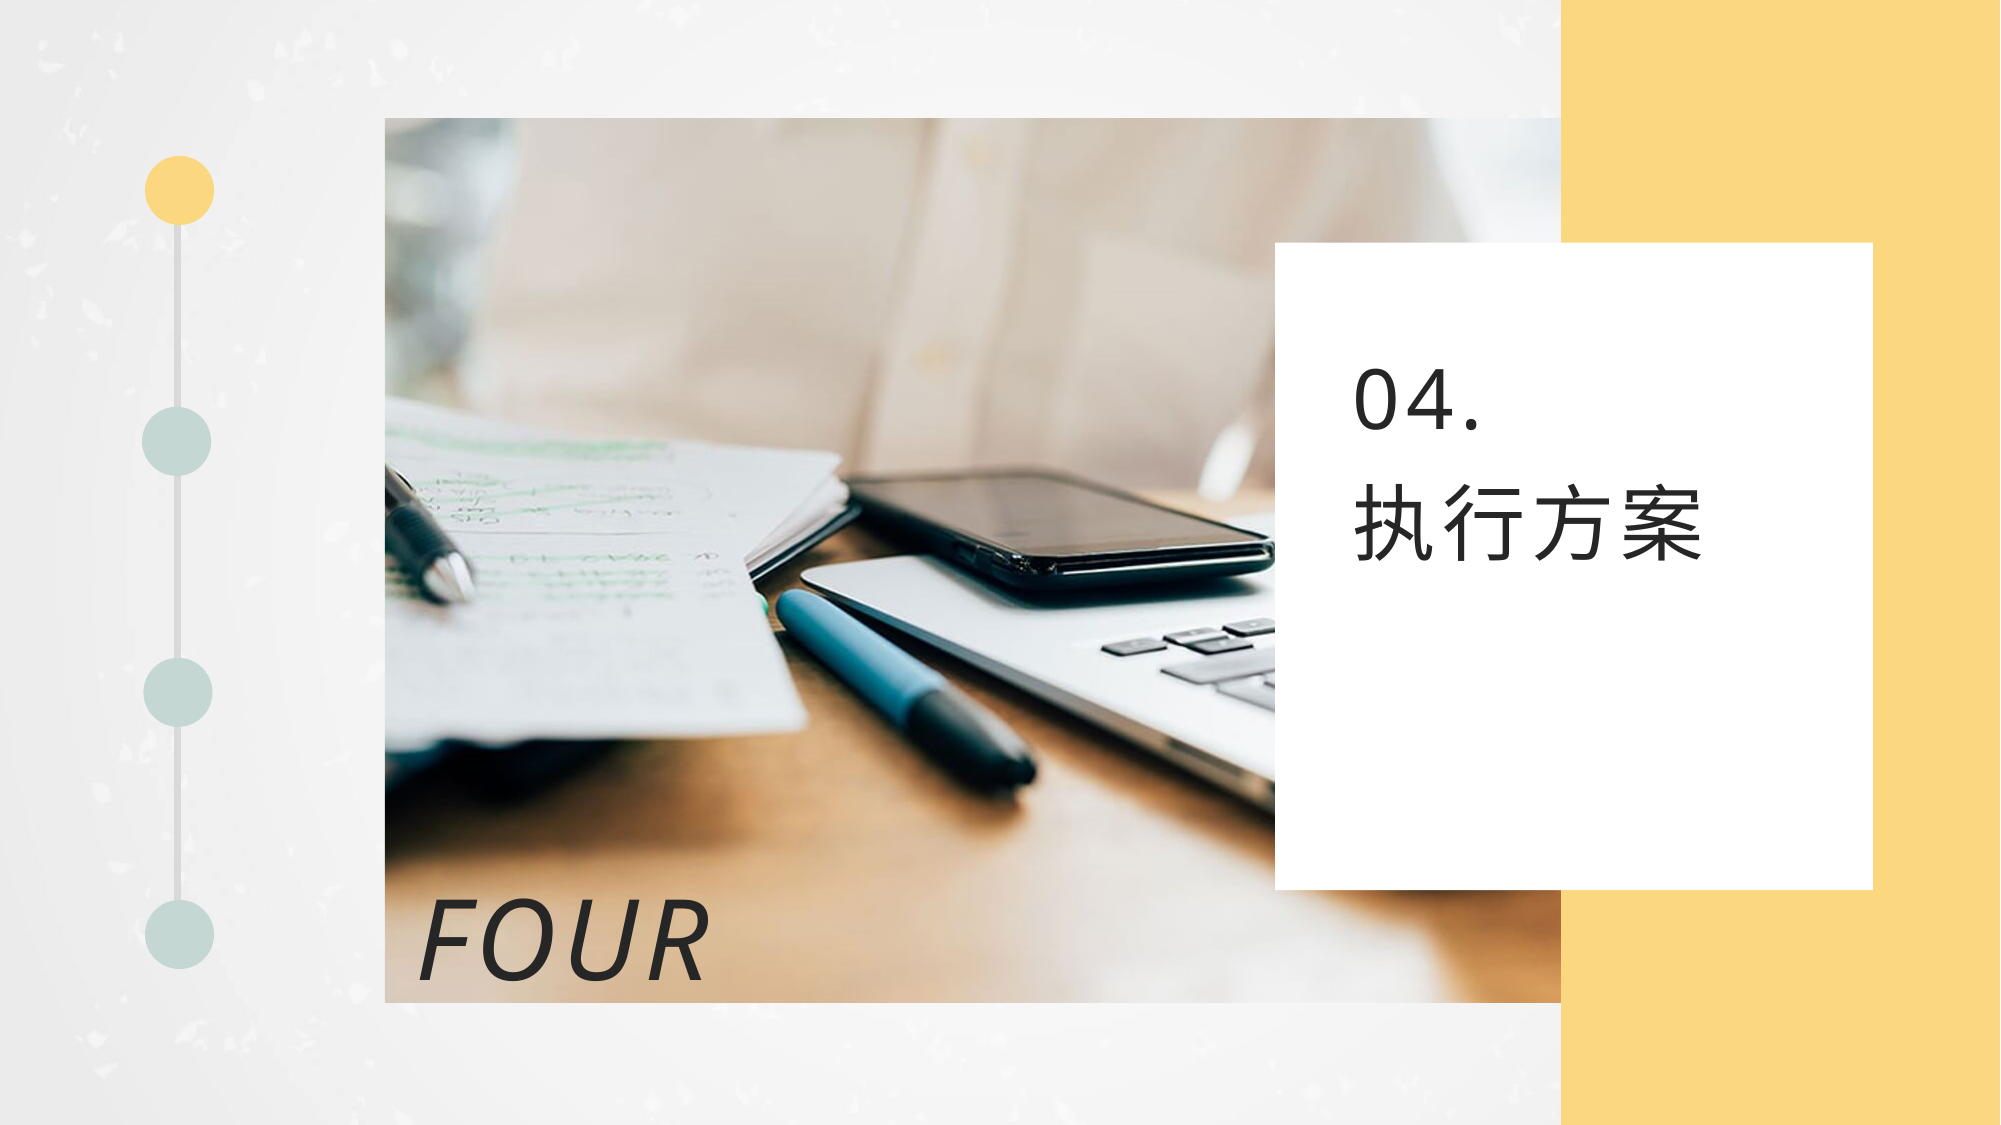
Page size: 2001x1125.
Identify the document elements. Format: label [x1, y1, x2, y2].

text_box [1274, 242, 1874, 891]
picture [0, 0, 2000, 1125]
text_box [141, 155, 215, 970]
